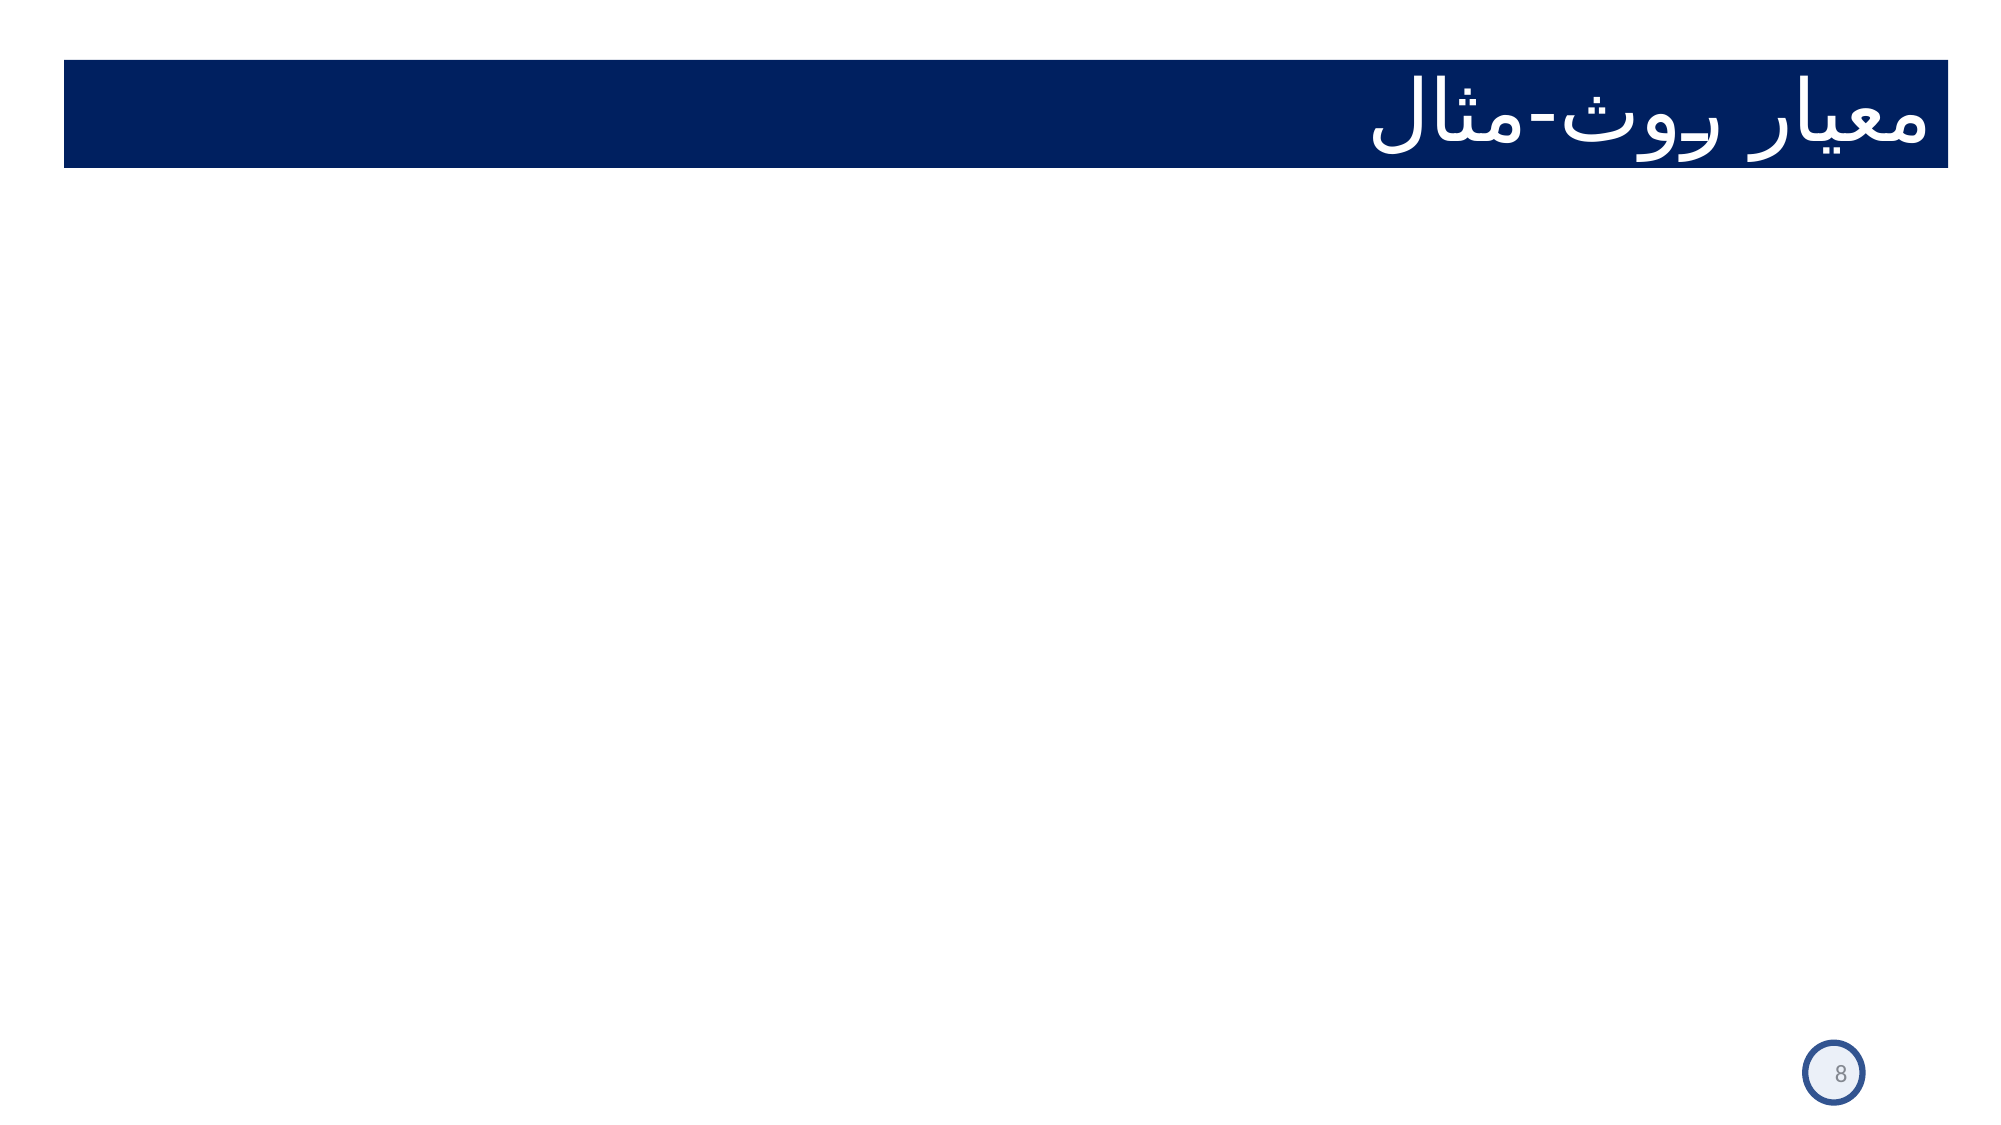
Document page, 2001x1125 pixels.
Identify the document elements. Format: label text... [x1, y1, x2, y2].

title معیار روث-مثال [64, 59, 1949, 168]
slide_number 8 [1412, 1042, 1863, 1103]
